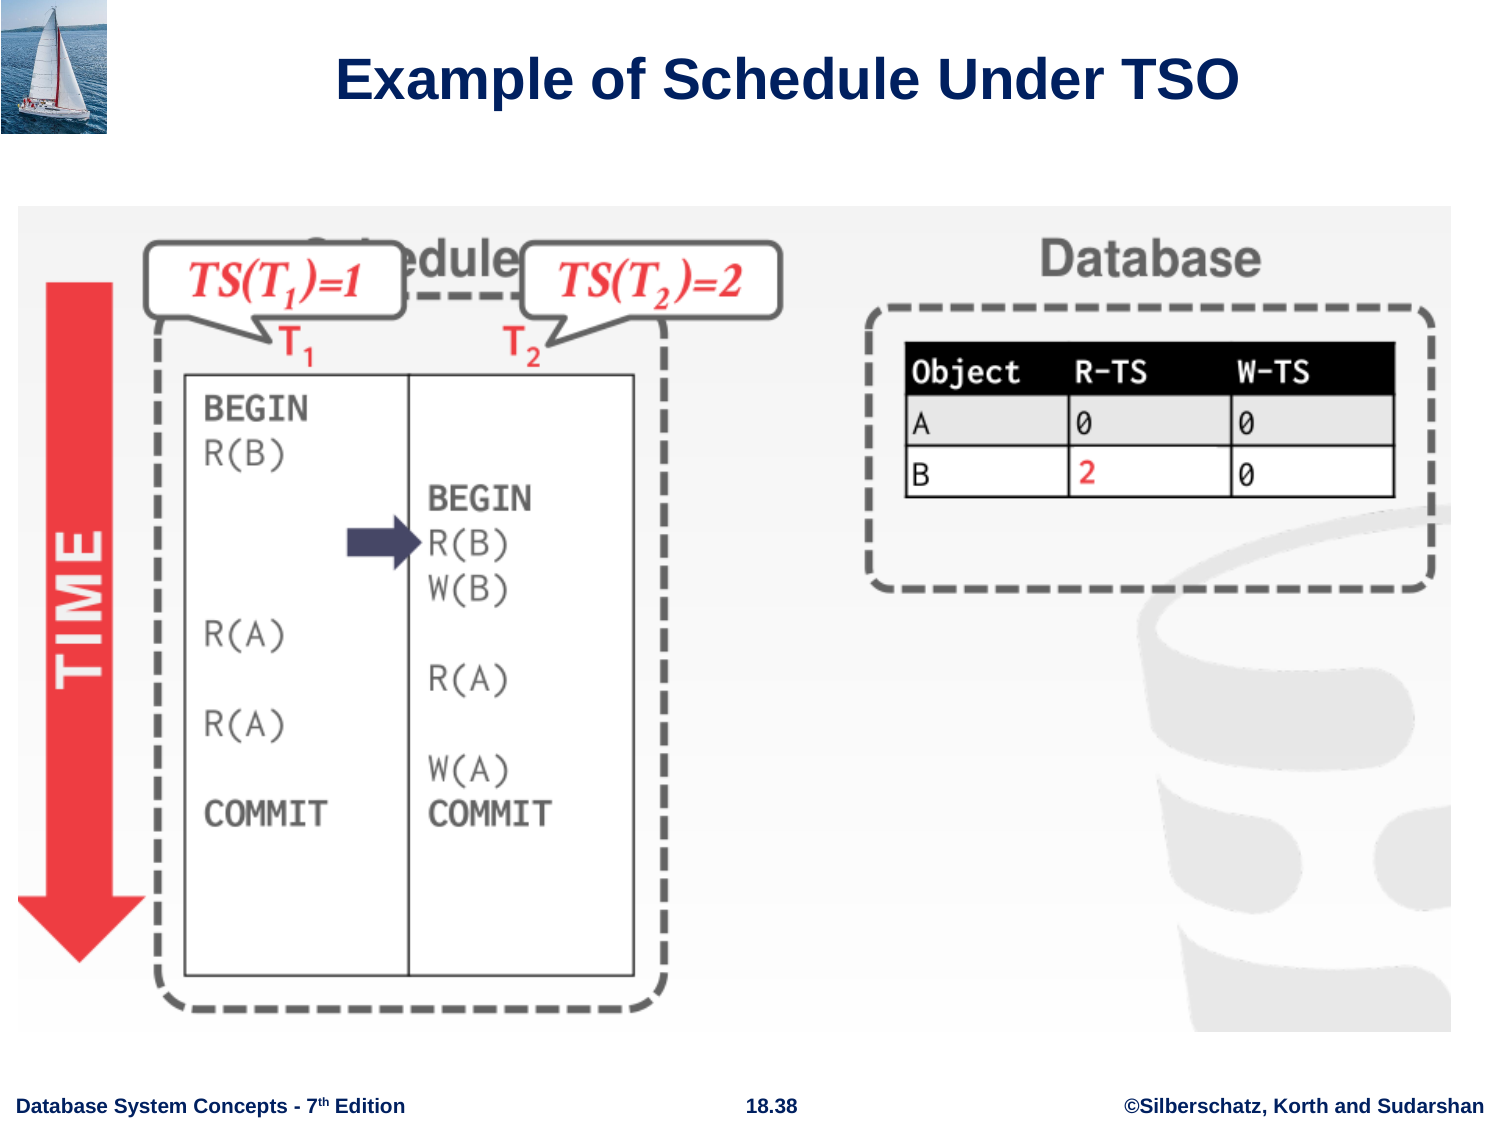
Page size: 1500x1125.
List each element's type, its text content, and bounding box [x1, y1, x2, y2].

title Example of Schedule Under TSO [125, 18, 1452, 120]
picture [17, 206, 1452, 1032]
picture [1, 0, 107, 134]
